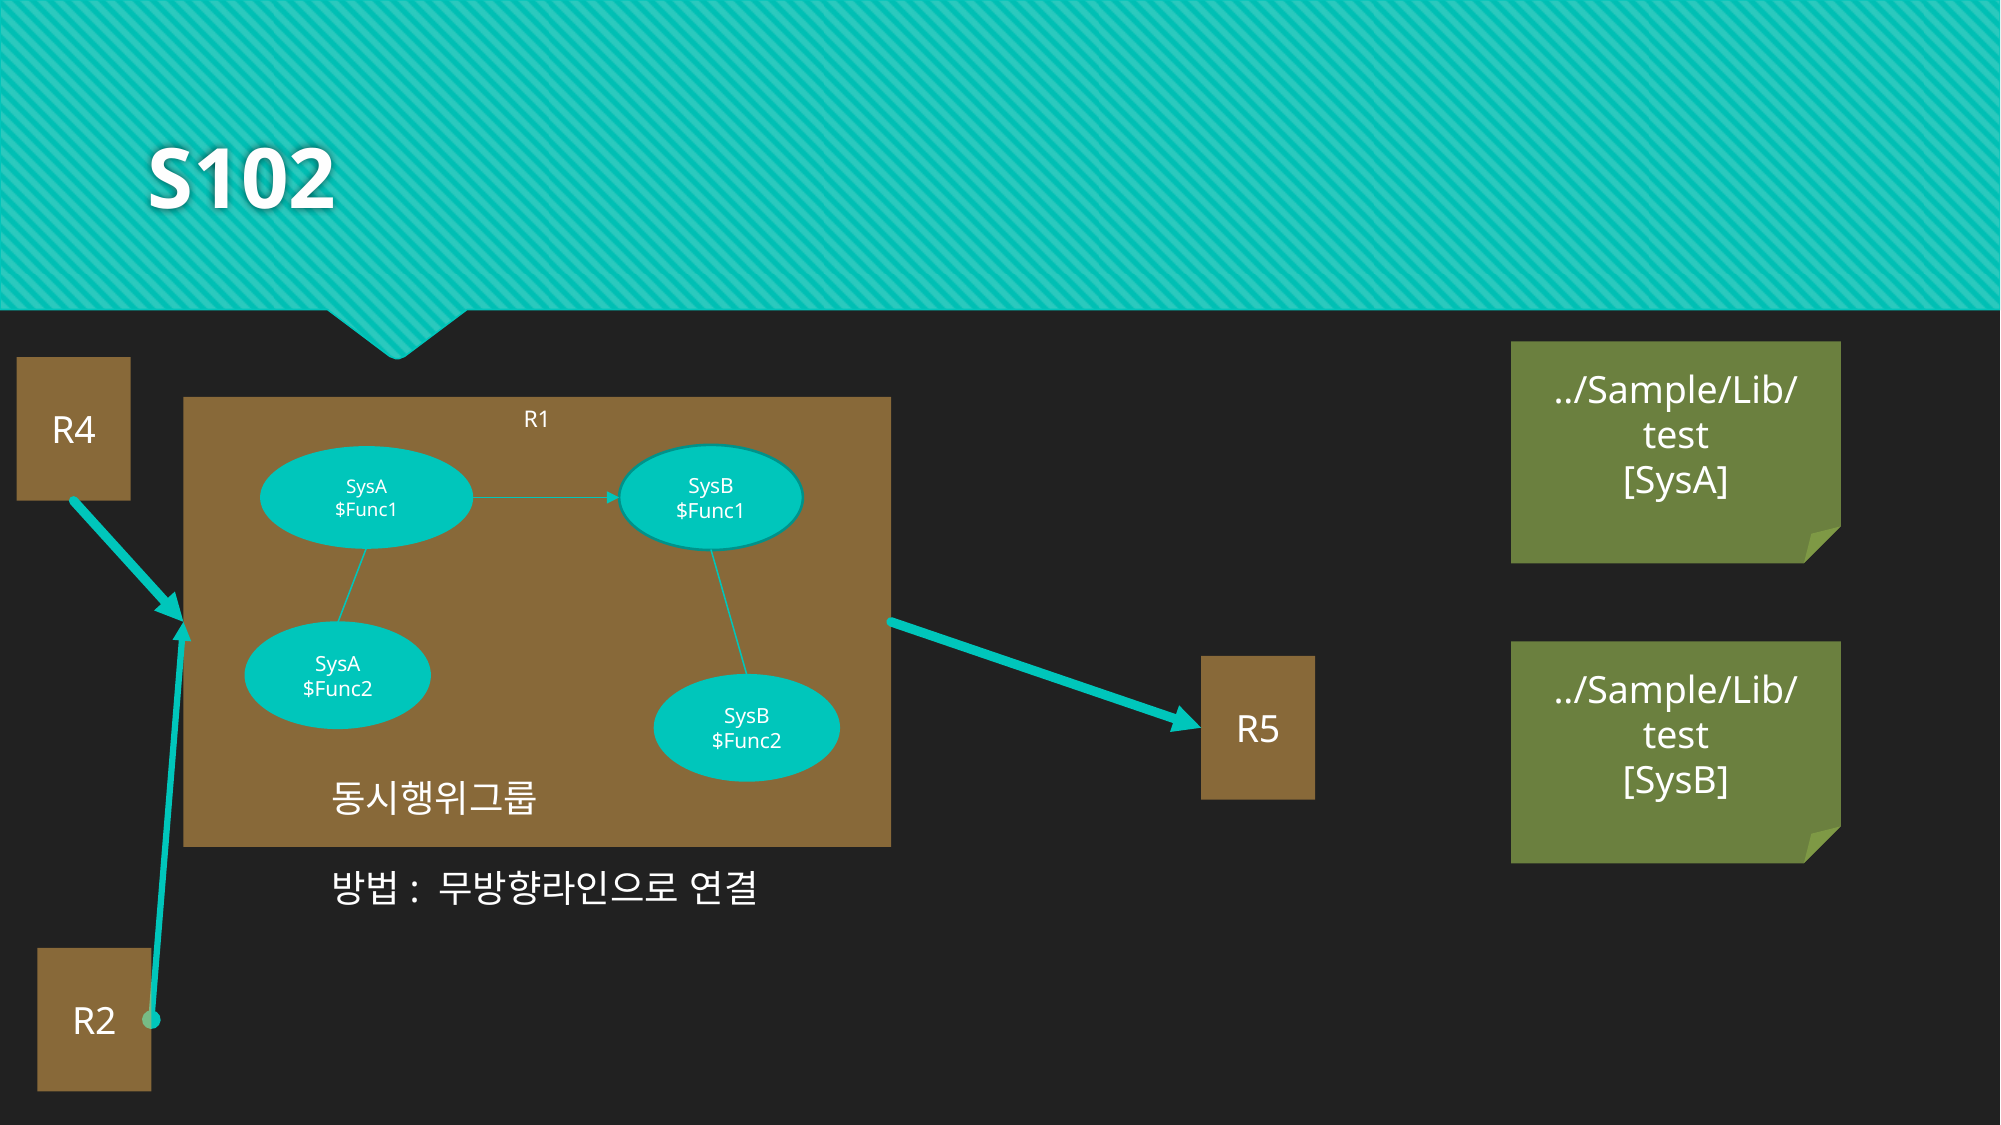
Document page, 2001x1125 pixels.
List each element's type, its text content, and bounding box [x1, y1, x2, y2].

text_box R4 [16, 357, 131, 501]
text_box R2 [37, 947, 152, 1092]
text_box ../Sample/Lib/test [SysA] [1511, 341, 1841, 564]
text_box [183, 396, 892, 848]
text_box R5 [1201, 655, 1316, 800]
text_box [151, 621, 184, 1020]
title S102 [132, 73, 1868, 233]
text_box 동시행위그룹 방법: 무방향라인으로 연결 [316, 848, 775, 918]
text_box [73, 500, 184, 623]
text_box ../Sample/Lib/test [SysB] [1511, 641, 1841, 864]
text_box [890, 621, 1202, 729]
